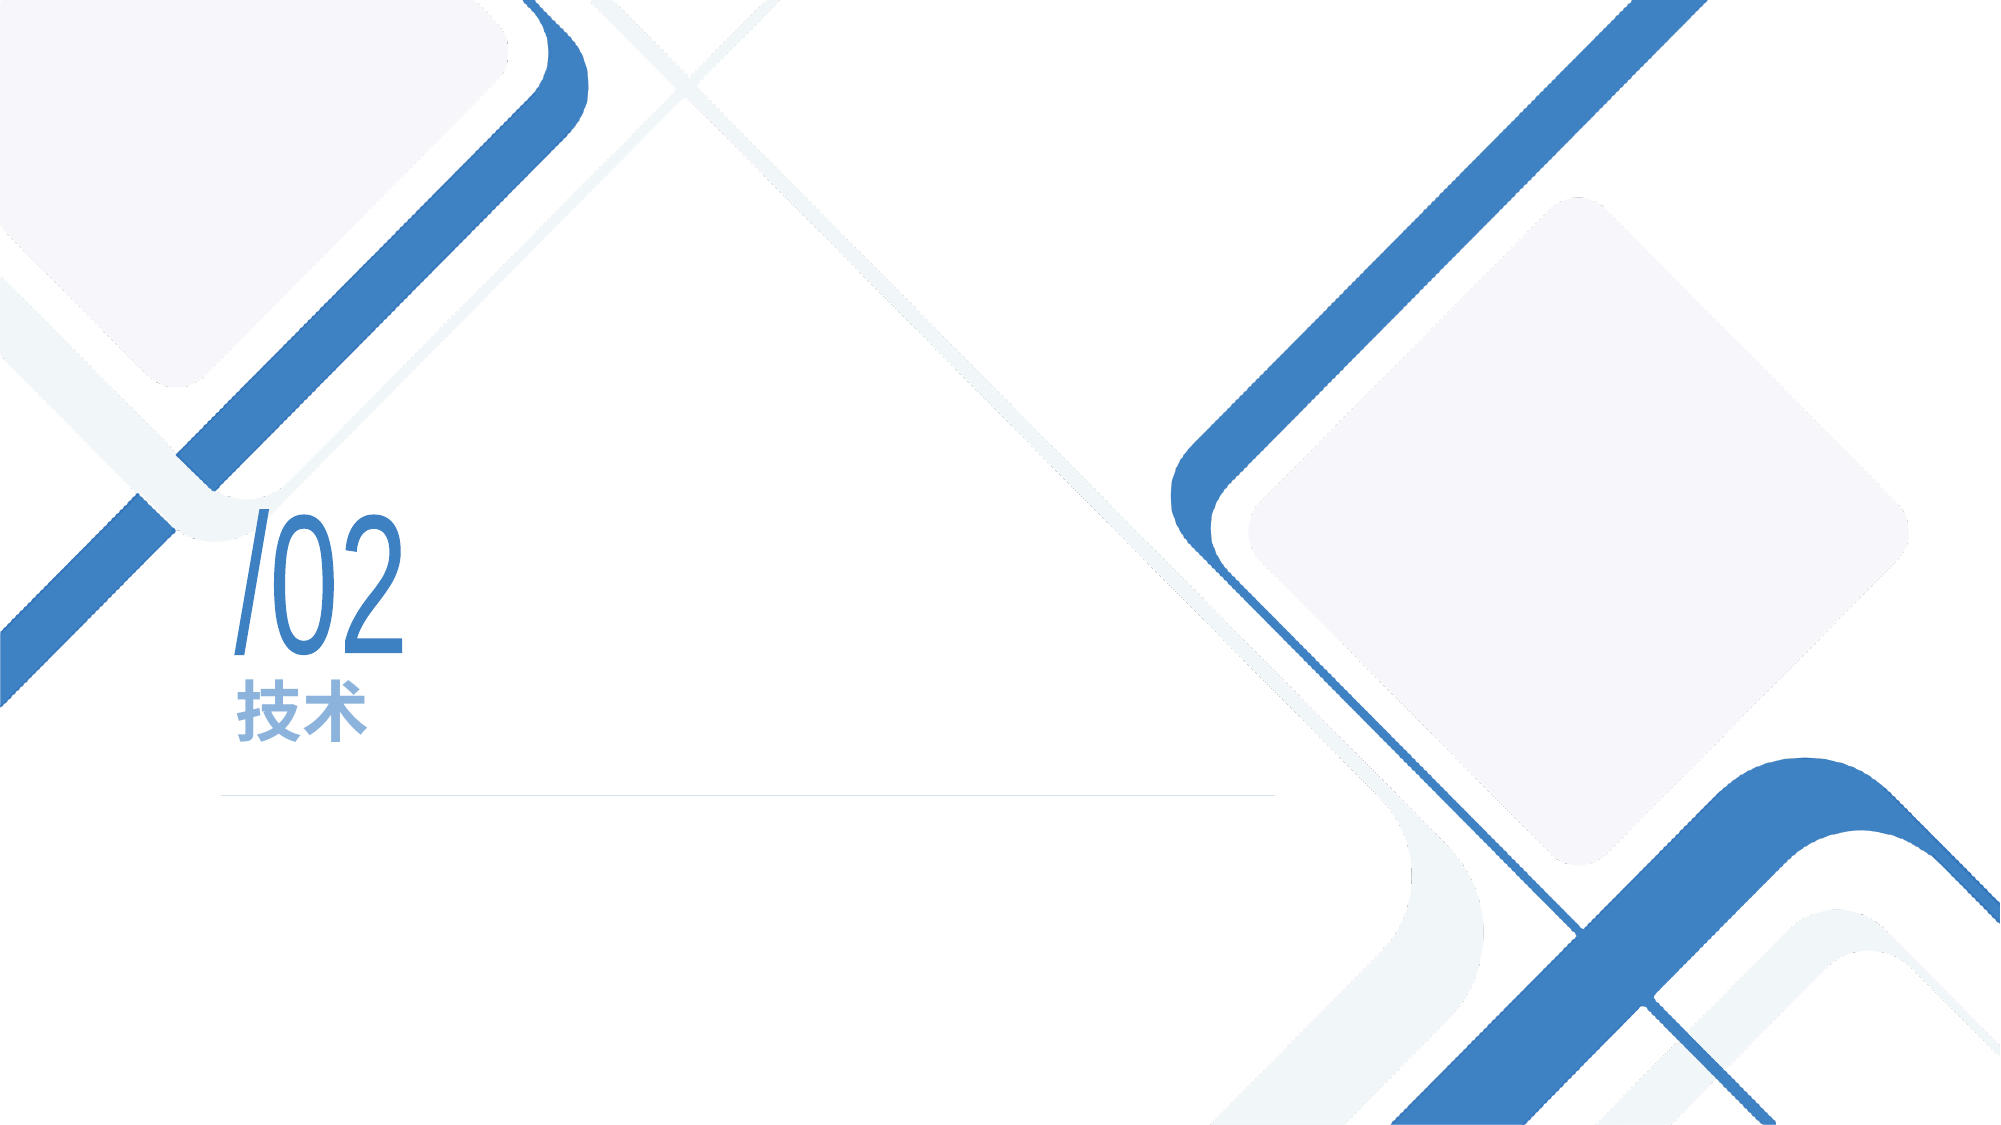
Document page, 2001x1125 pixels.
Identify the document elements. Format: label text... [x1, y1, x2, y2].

picture [0, 0, 2000, 1125]
title 技术 [220, 492, 1275, 759]
